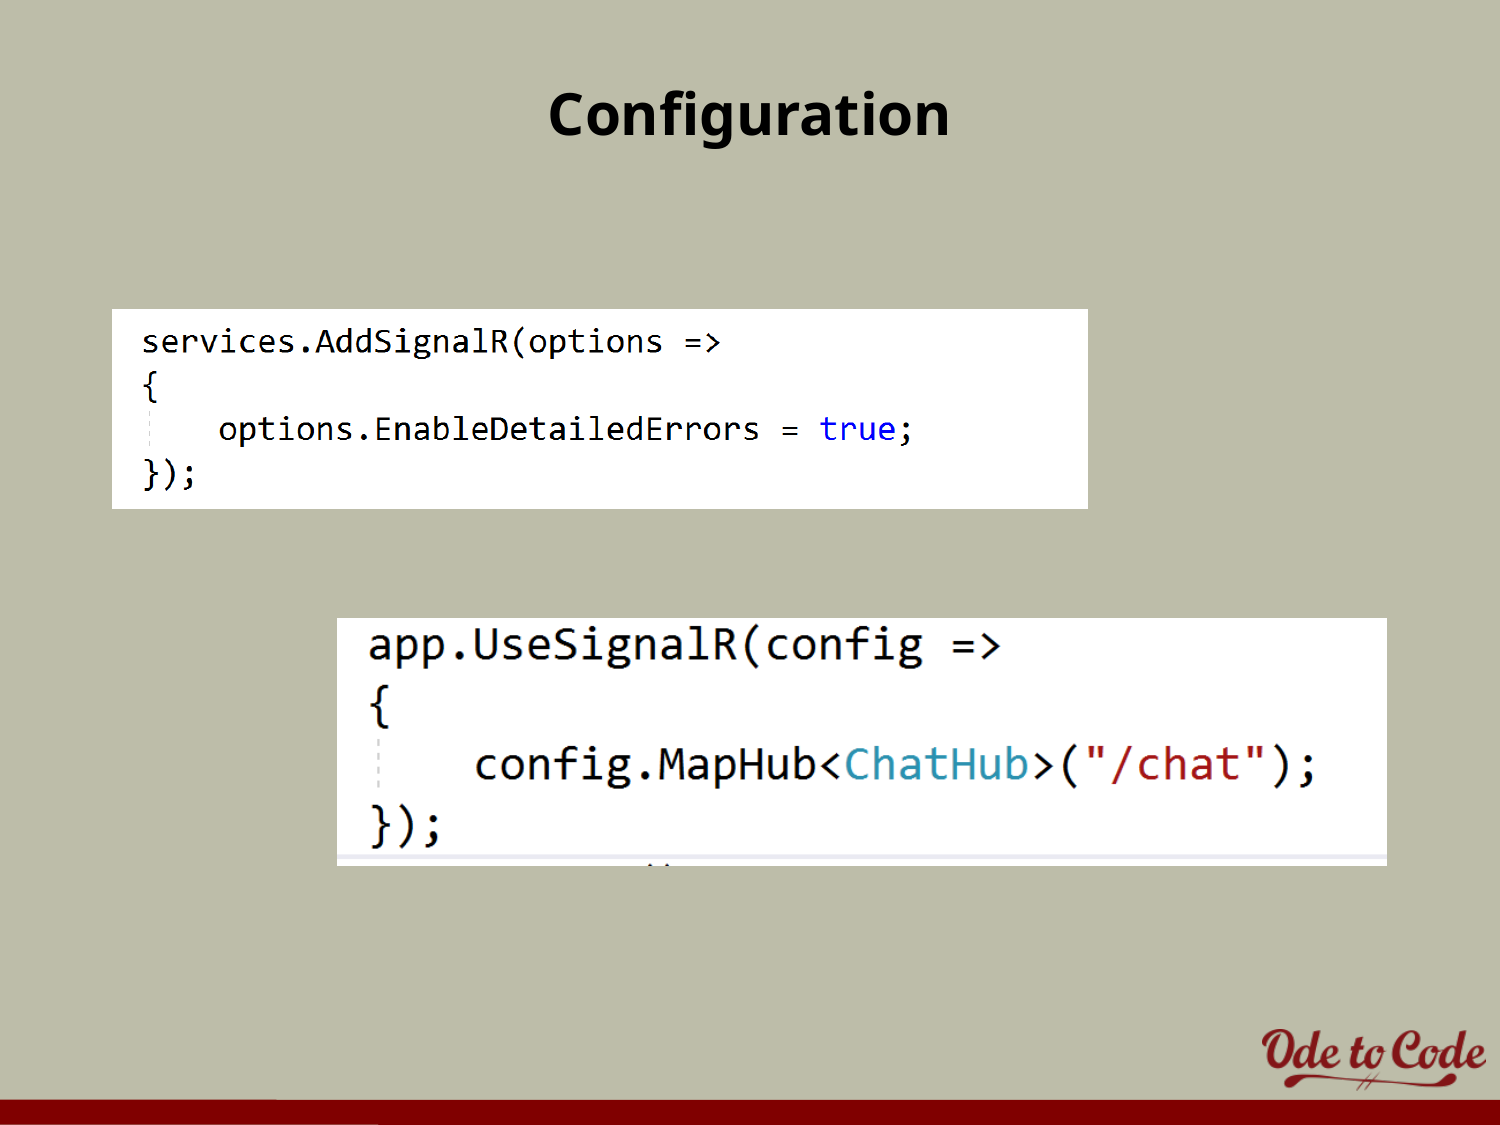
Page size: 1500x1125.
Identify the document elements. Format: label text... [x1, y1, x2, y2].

picture [112, 309, 1088, 509]
title Configuration [74, 49, 1426, 176]
picture [337, 618, 1387, 866]
picture [1262, 1029, 1486, 1091]
